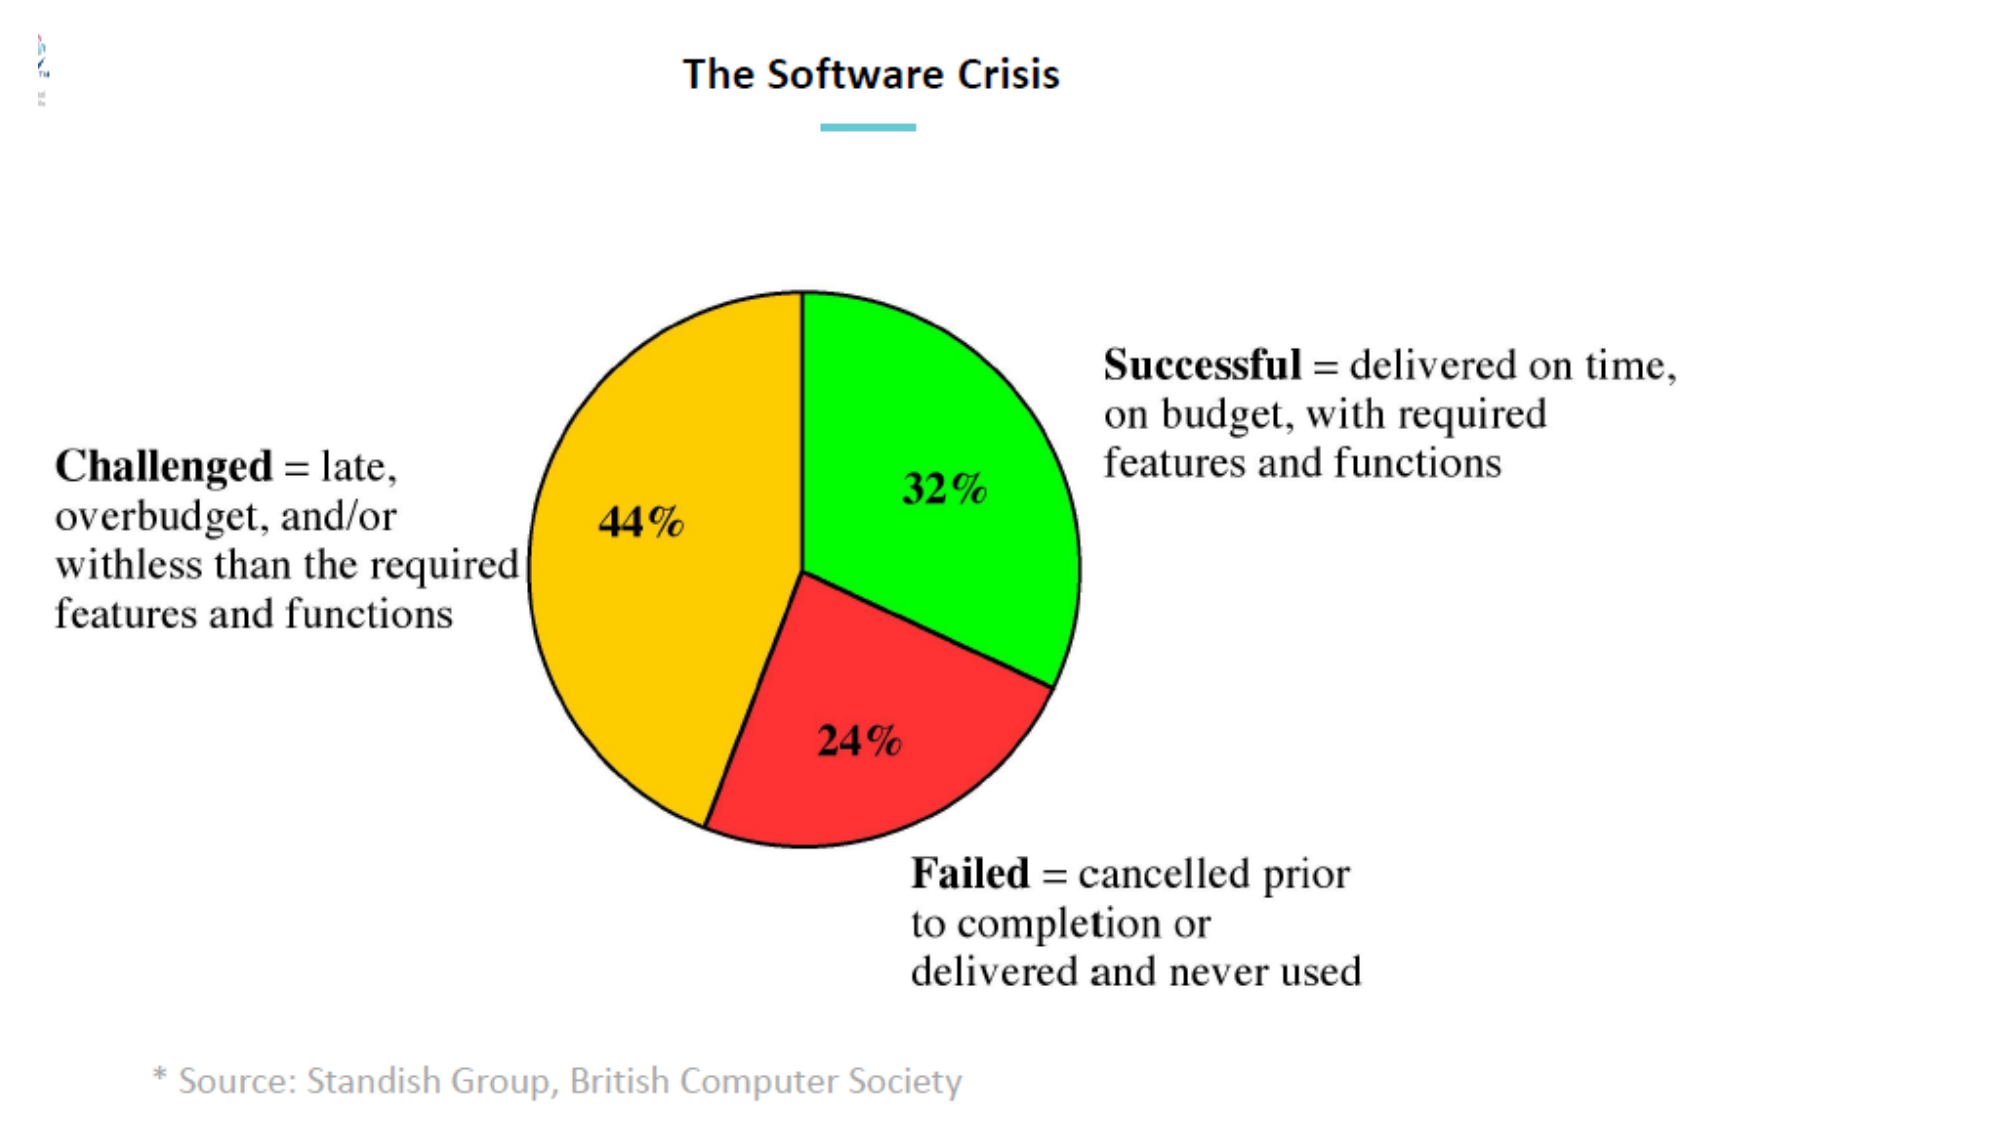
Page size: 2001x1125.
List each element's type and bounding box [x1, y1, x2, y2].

picture [38, 0, 1725, 1115]
